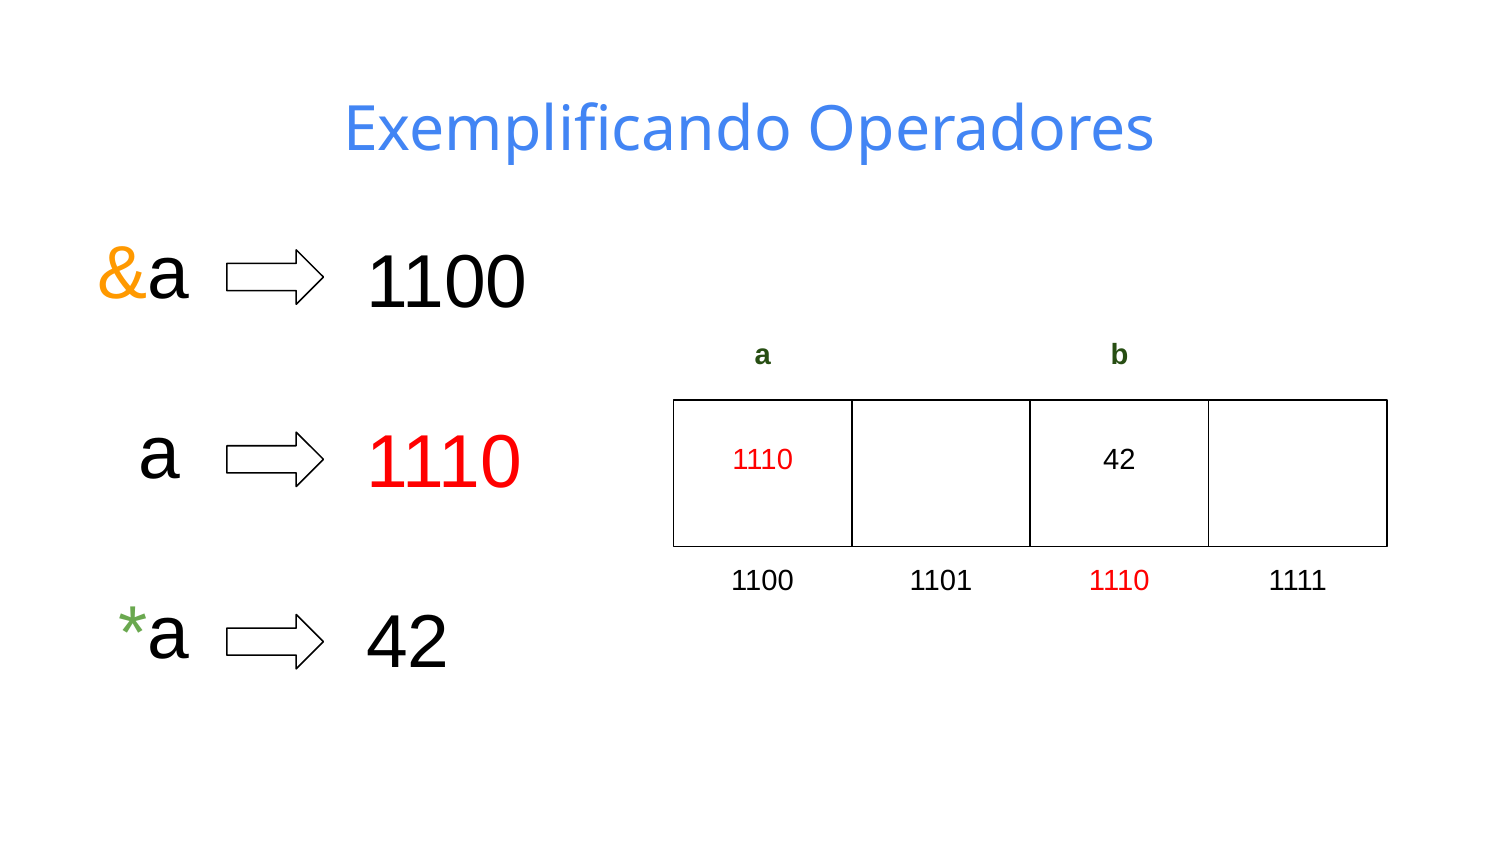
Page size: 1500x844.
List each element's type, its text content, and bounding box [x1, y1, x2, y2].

text_box 1110 [673, 425, 852, 547]
text_box [226, 432, 324, 487]
title Exemplificando Operadores [51, 72, 1449, 167]
text_box 42 [1030, 425, 1209, 547]
text_box 1100 [673, 547, 851, 632]
text_box 1101 [851, 546, 1030, 632]
text_box [226, 614, 324, 669]
text_box 1111 [1208, 546, 1387, 632]
text_box [851, 399, 1030, 546]
text_box [226, 249, 324, 305]
text_box &a a *a [82, 208, 209, 725]
text_box [673, 400, 851, 425]
text_box [1208, 399, 1387, 546]
text_box 1100 1110 42 [351, 217, 660, 698]
text_box a [673, 320, 852, 400]
text_box 1110 [1030, 547, 1208, 632]
text_box [1030, 400, 1208, 425]
text_box b [1030, 320, 1209, 400]
